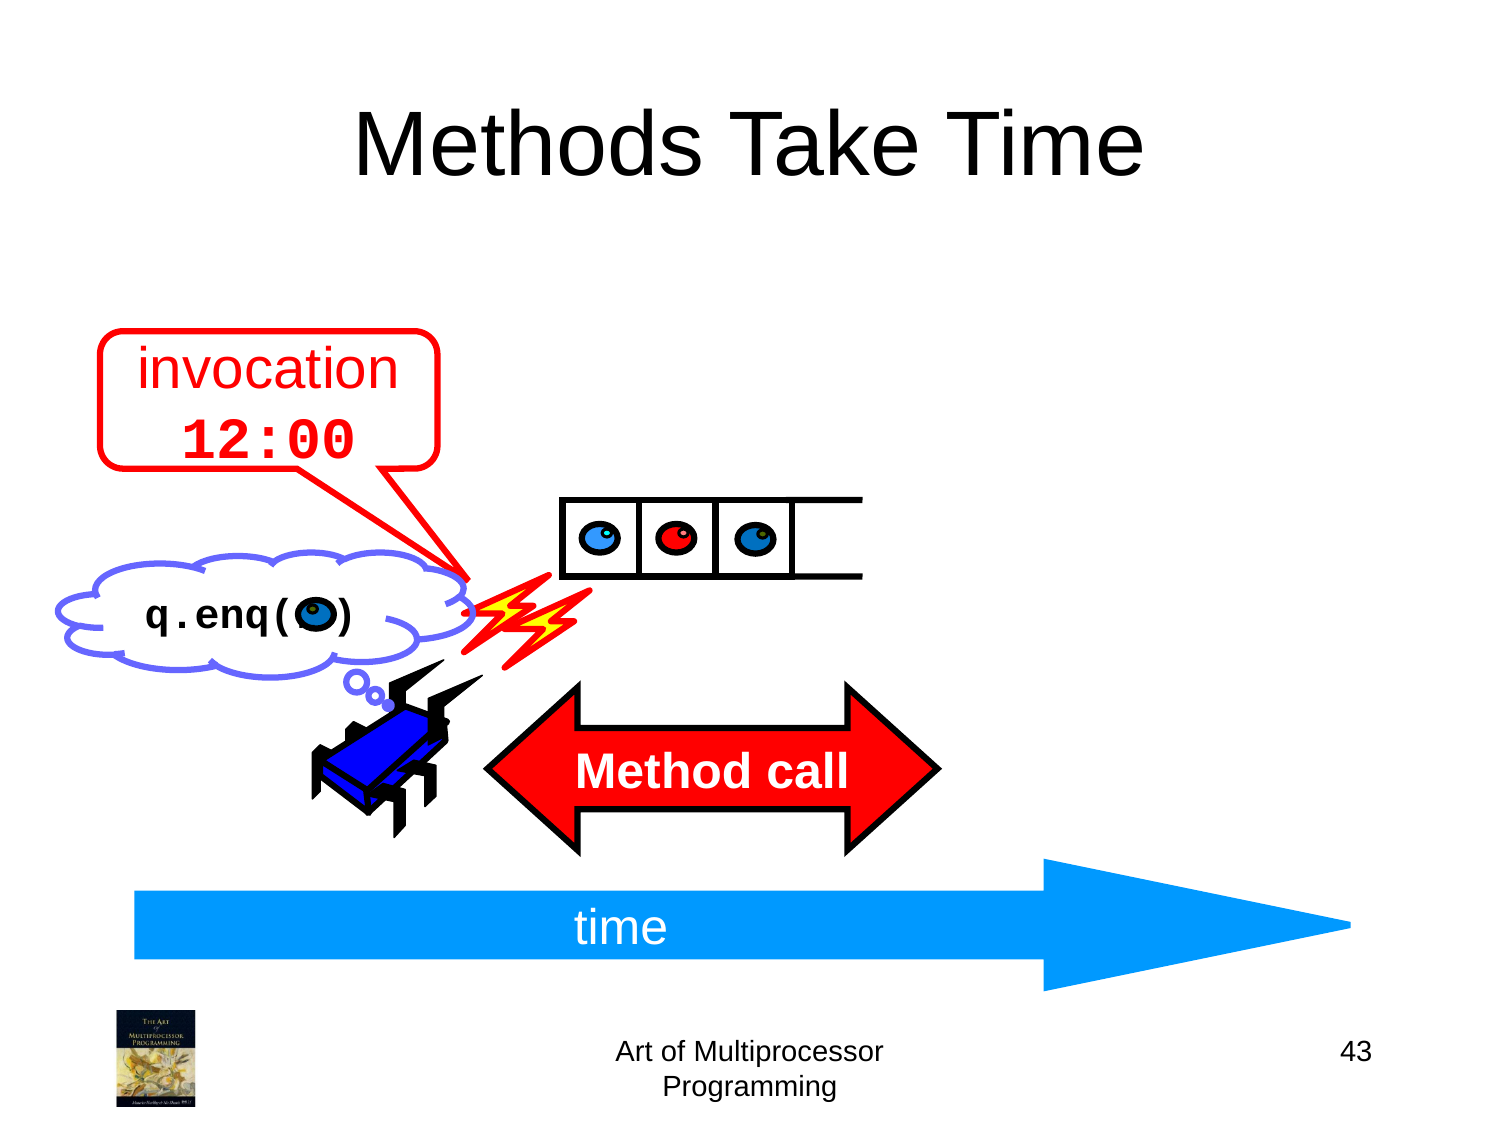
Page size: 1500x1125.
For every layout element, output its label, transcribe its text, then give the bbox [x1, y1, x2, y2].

text_box Method call [594, 687, 938, 850]
text_box q.enq(...) [57, 594, 94, 654]
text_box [594, 499, 863, 577]
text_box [137, 862, 1351, 988]
picture [107, 1009, 205, 1107]
title Methods Take Time [74, 44, 1426, 233]
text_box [737, 524, 774, 554]
footer Art of Multiprocessor Programming [512, 1024, 988, 1101]
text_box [99, 330, 590, 838]
slide_number 43 [1074, 1024, 1388, 1101]
